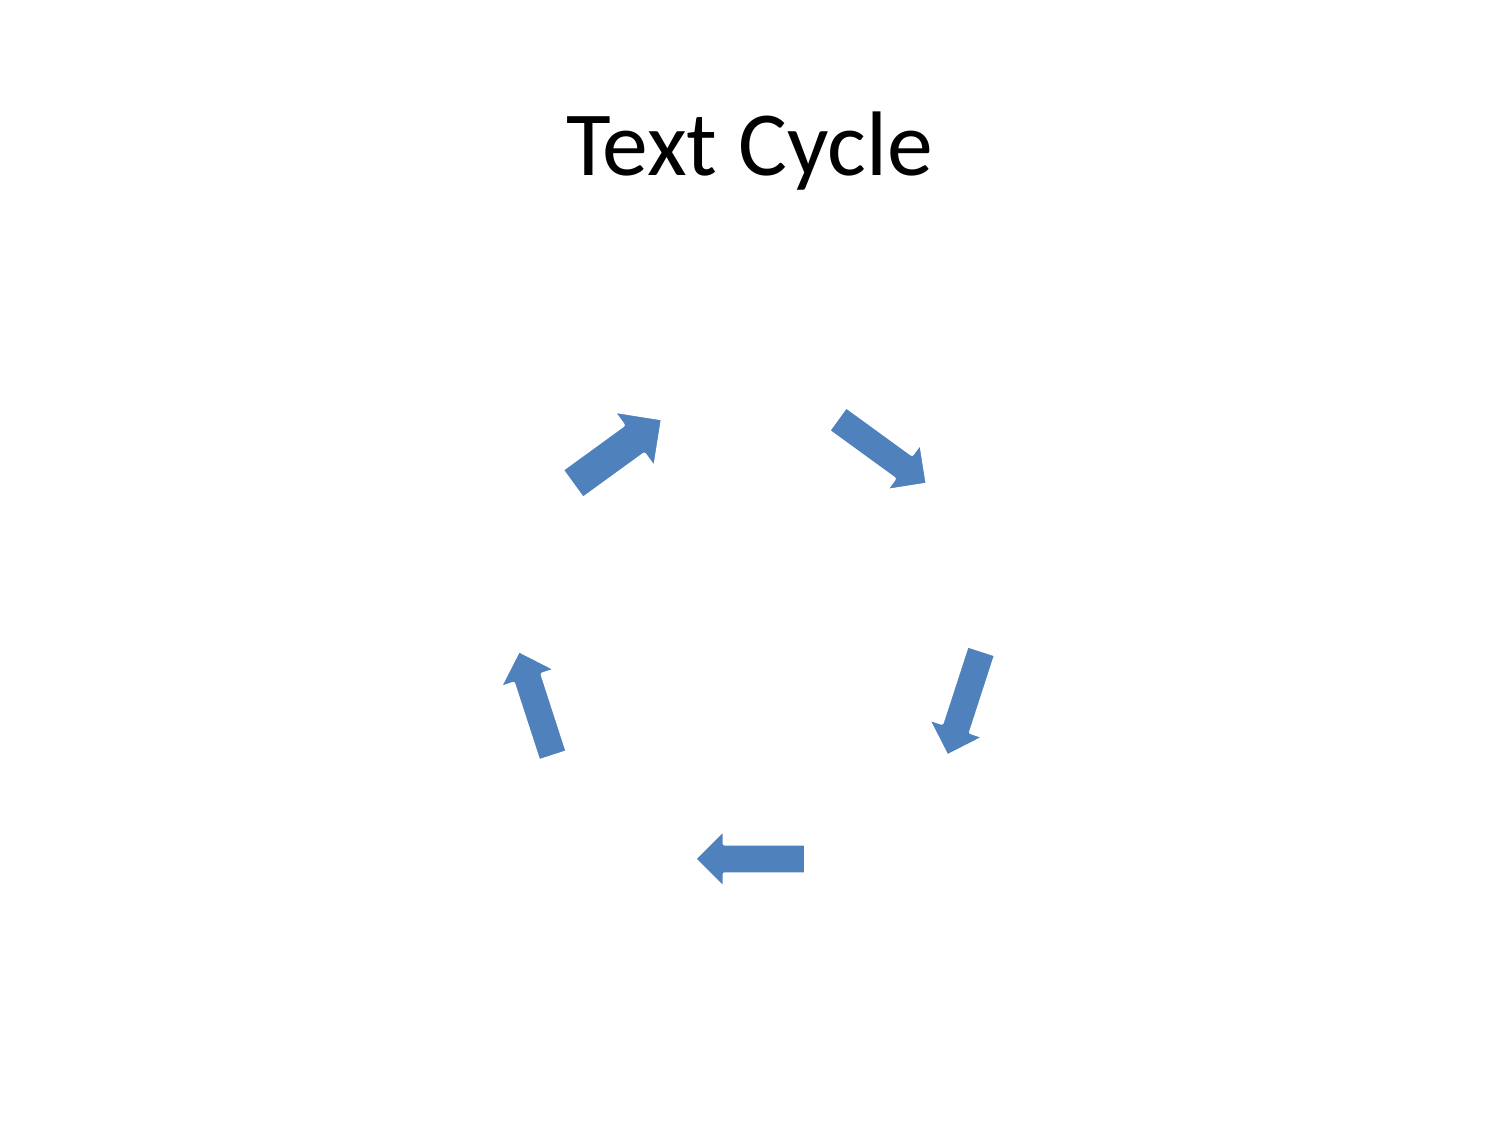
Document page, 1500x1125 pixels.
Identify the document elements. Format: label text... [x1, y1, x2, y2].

title Text Cycle [75, 45, 1425, 233]
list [74, 262, 1426, 1006]
